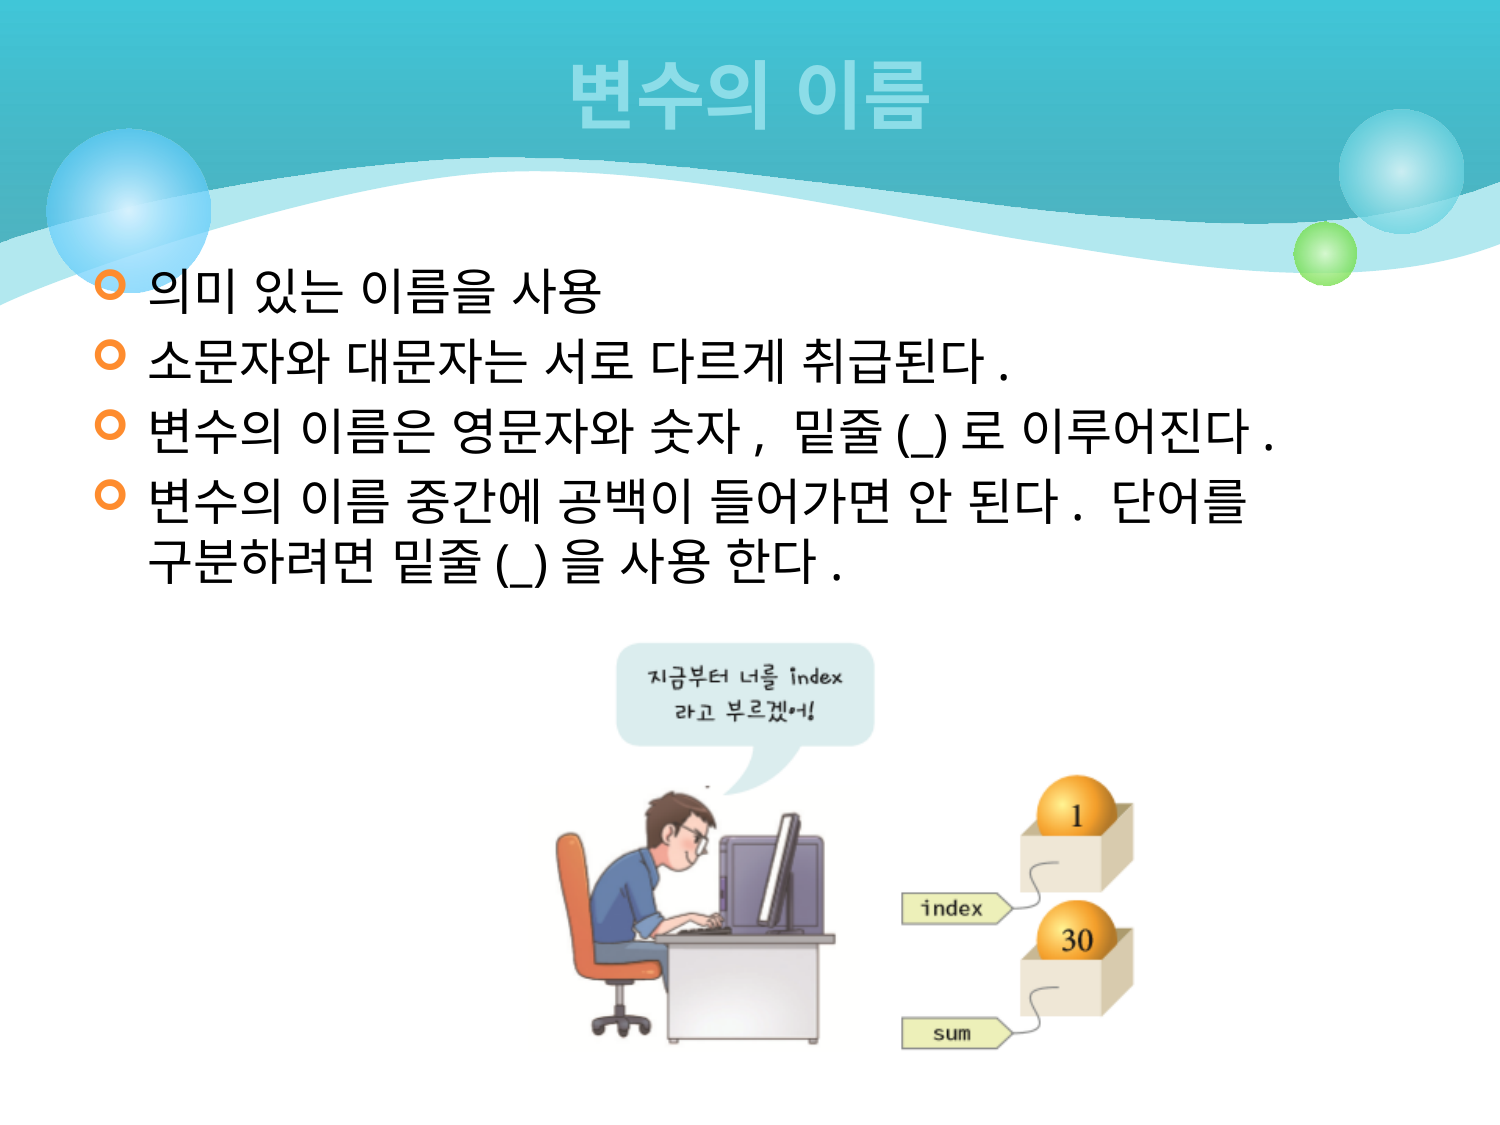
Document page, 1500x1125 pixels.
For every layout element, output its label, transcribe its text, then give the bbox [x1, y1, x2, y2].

list 의미 있는 이름을 사용 소문자와 대문자는 서로 다르게 취급된다. 변수의 이름은 영문자와 숫자, 밑줄(_)로 이루어진다. 변수의 이름 중간에 공백이 들어가면 안 된다. 단어를 구분하려면 밑줄(_)을 사용 한다. [76, 252, 1427, 996]
title 변수의 이름 [75, 0, 1425, 188]
picture [505, 623, 1180, 1073]
